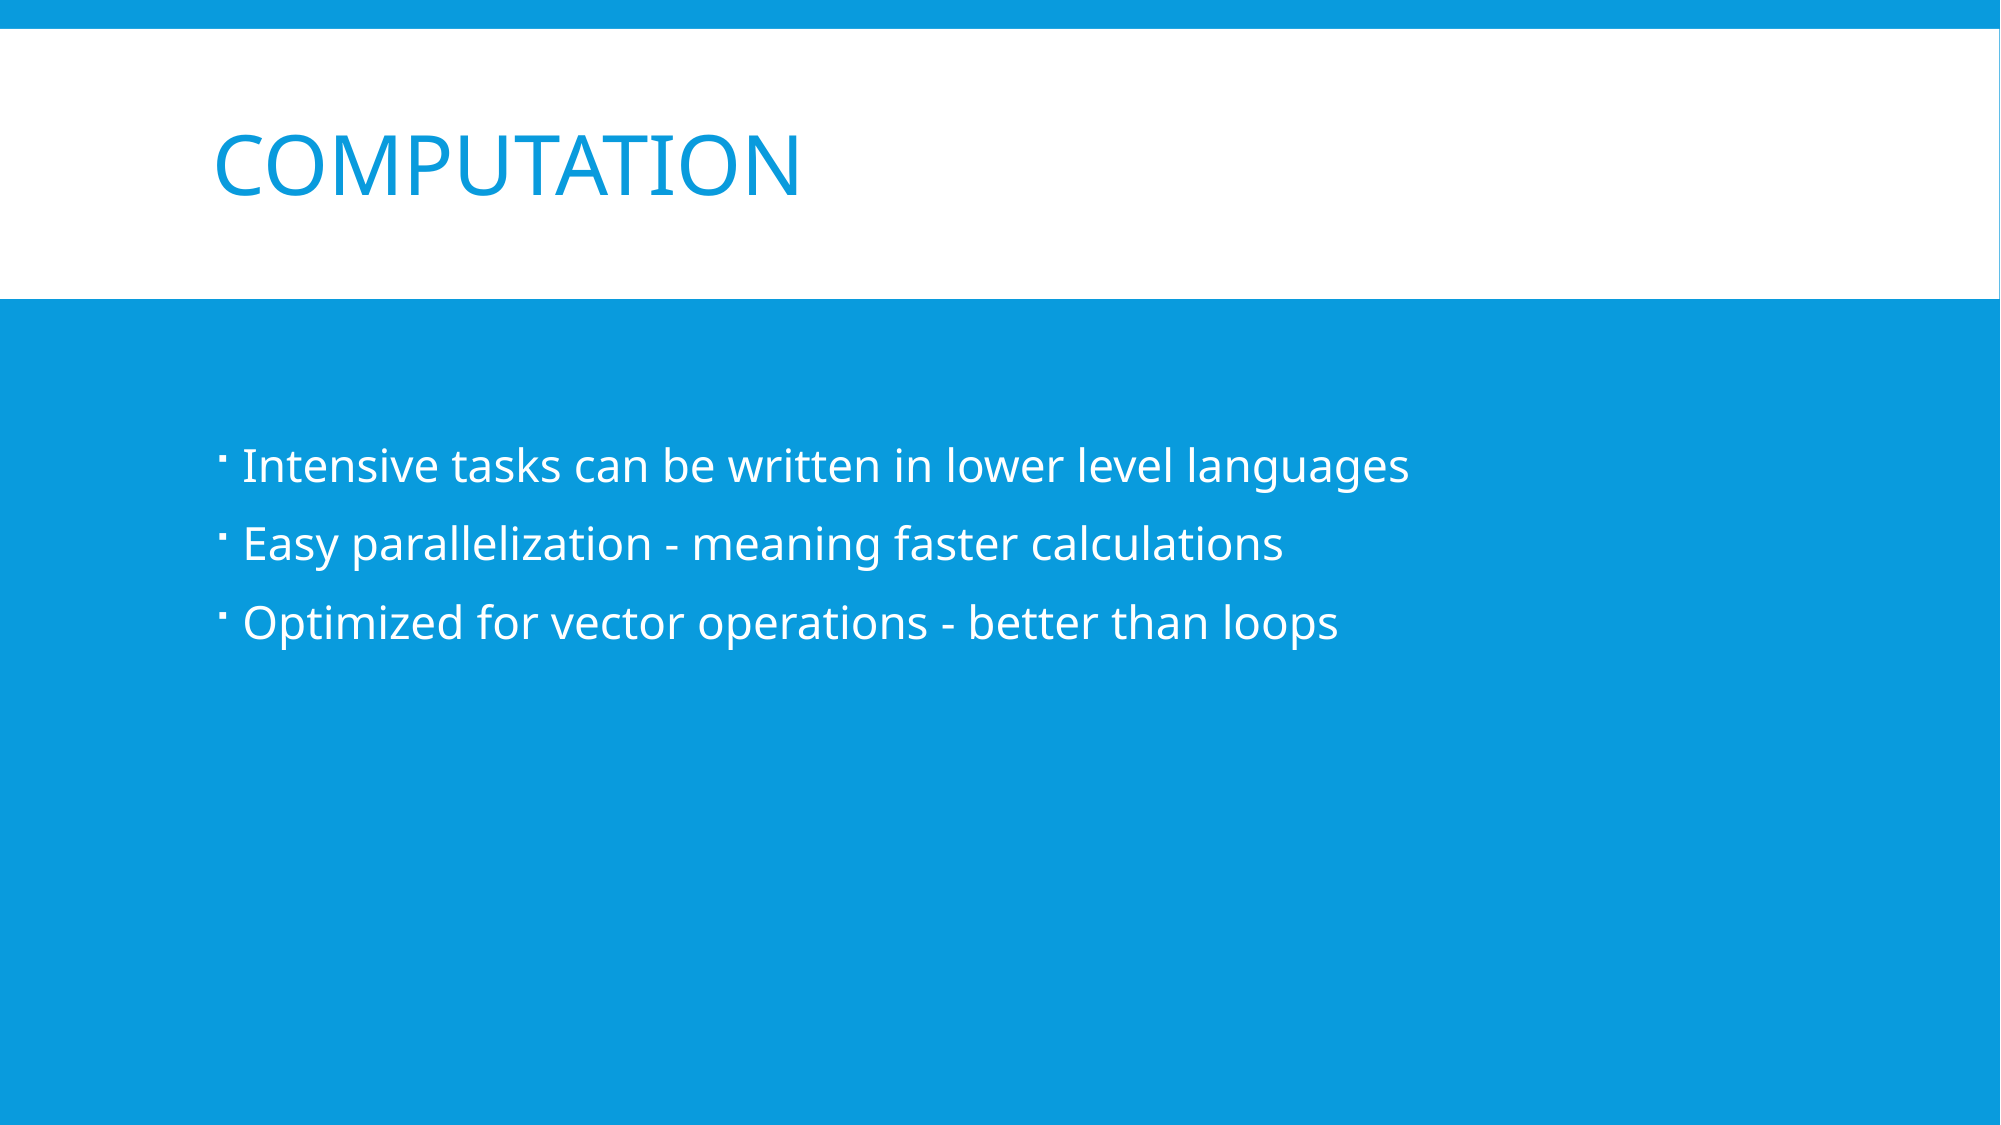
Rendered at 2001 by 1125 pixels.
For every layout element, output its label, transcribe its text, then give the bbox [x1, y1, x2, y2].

title computation [197, 46, 1803, 295]
list Intensive tasks can be written in lower level languages Easy parallelization - meaning faster calculations Optimized for vector operations - better than loops [197, 435, 1803, 1125]
